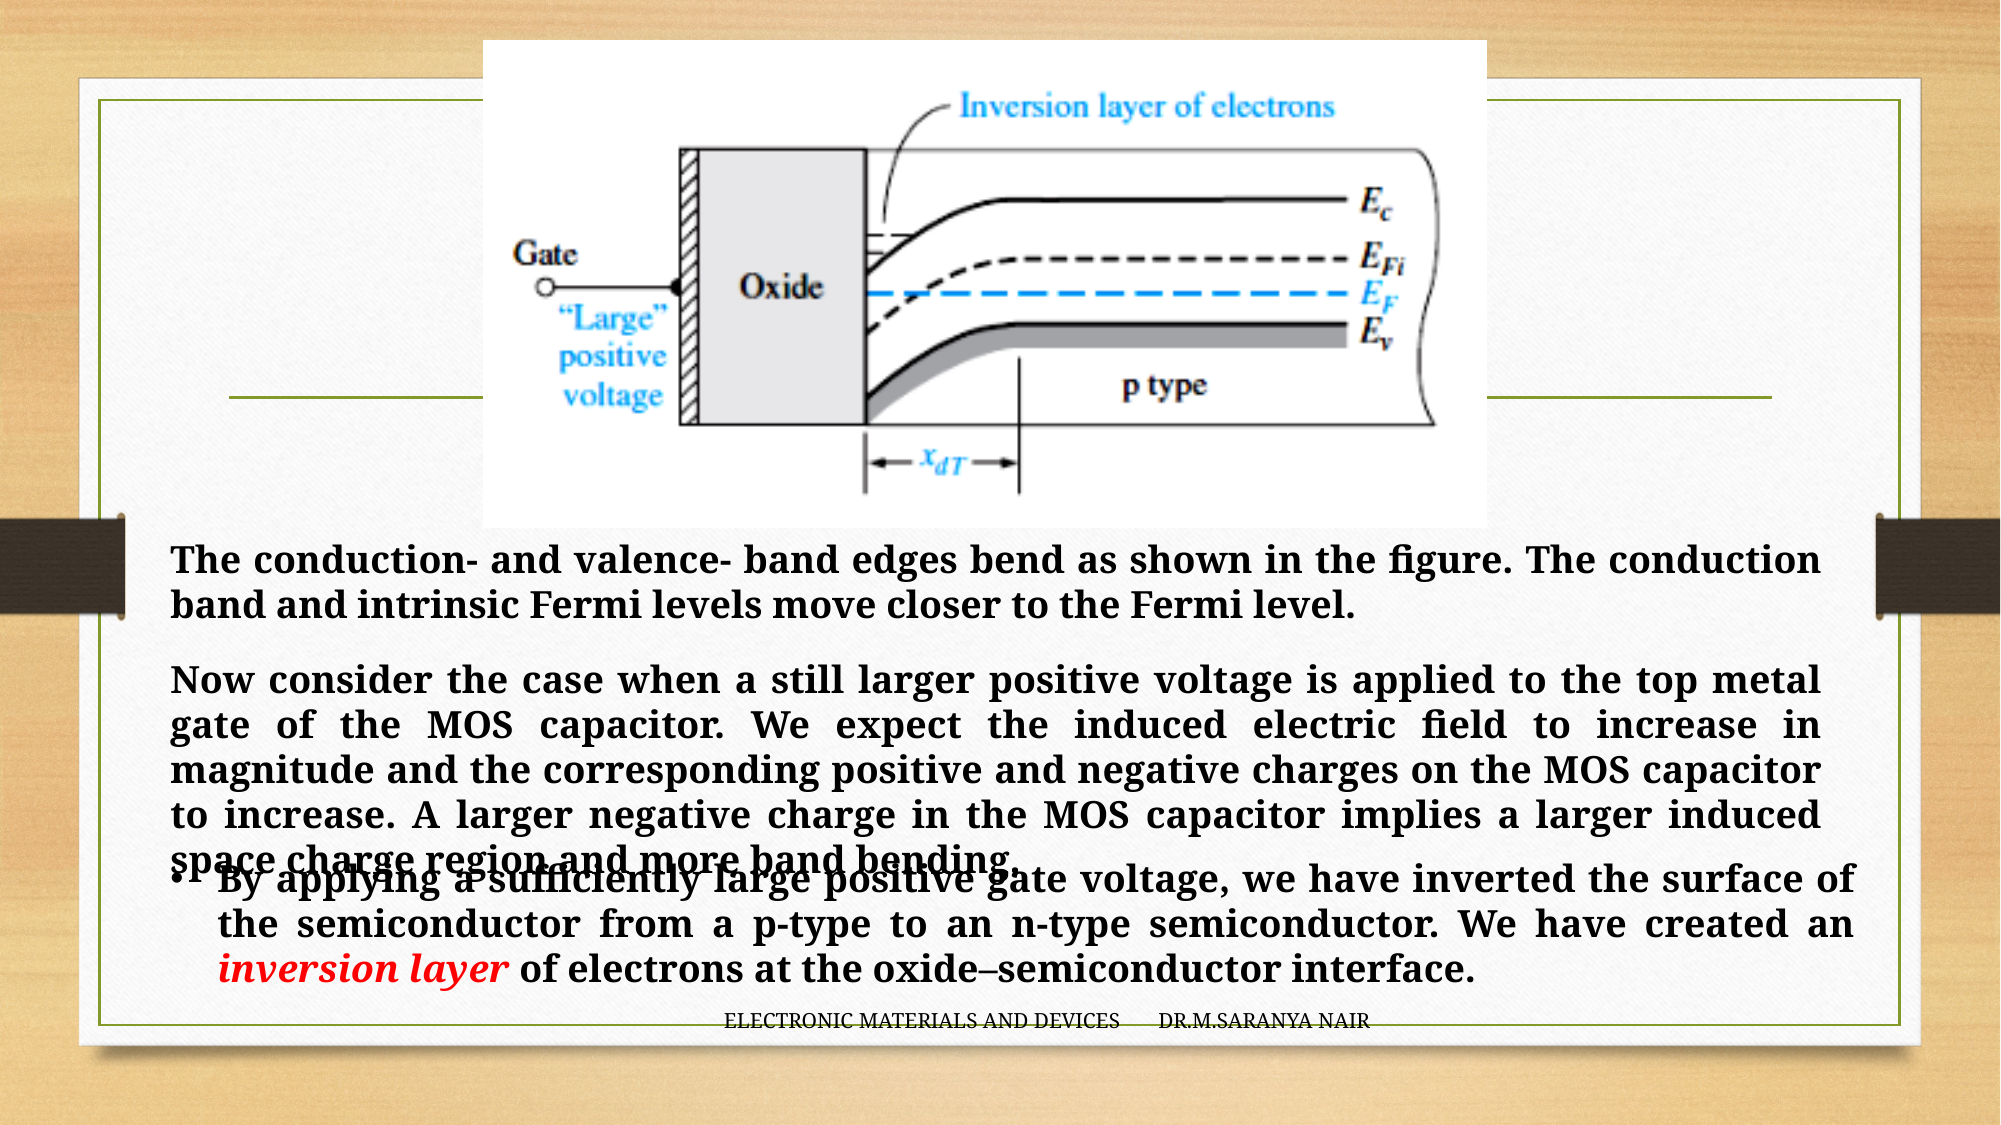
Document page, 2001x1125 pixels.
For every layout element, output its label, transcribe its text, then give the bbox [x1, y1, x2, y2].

picture [0, 0, 2001, 1125]
text_box The conduction- and valence- band edges bend as shown in the figure. The conduction band and intrinsic Fermi levels move closer to the Fermi level. [155, 528, 1838, 634]
text_box By applying a sufficiently large positive gate voltage, we have inverted the surface of the semiconductor from a p-type to an n-type semiconductor. We have created an inversion layer of electrons at the oxide–semiconductor interface. [155, 847, 1872, 998]
footer ELECTRONIC MATERIALS AND DEVICES DR.M.SARANYA NAIR [708, 997, 1908, 1043]
text_box Now consider the case when a still larger positive voltage is applied to the top metal gate of the MOS capacitor. We expect the induced electric field to increase in magnitude and the corresponding positive and negative charges on the MOS capacitor to increase. A larger negative charge in the MOS capacitor implies a larger induced space charge region and more band bending. [155, 648, 1838, 847]
